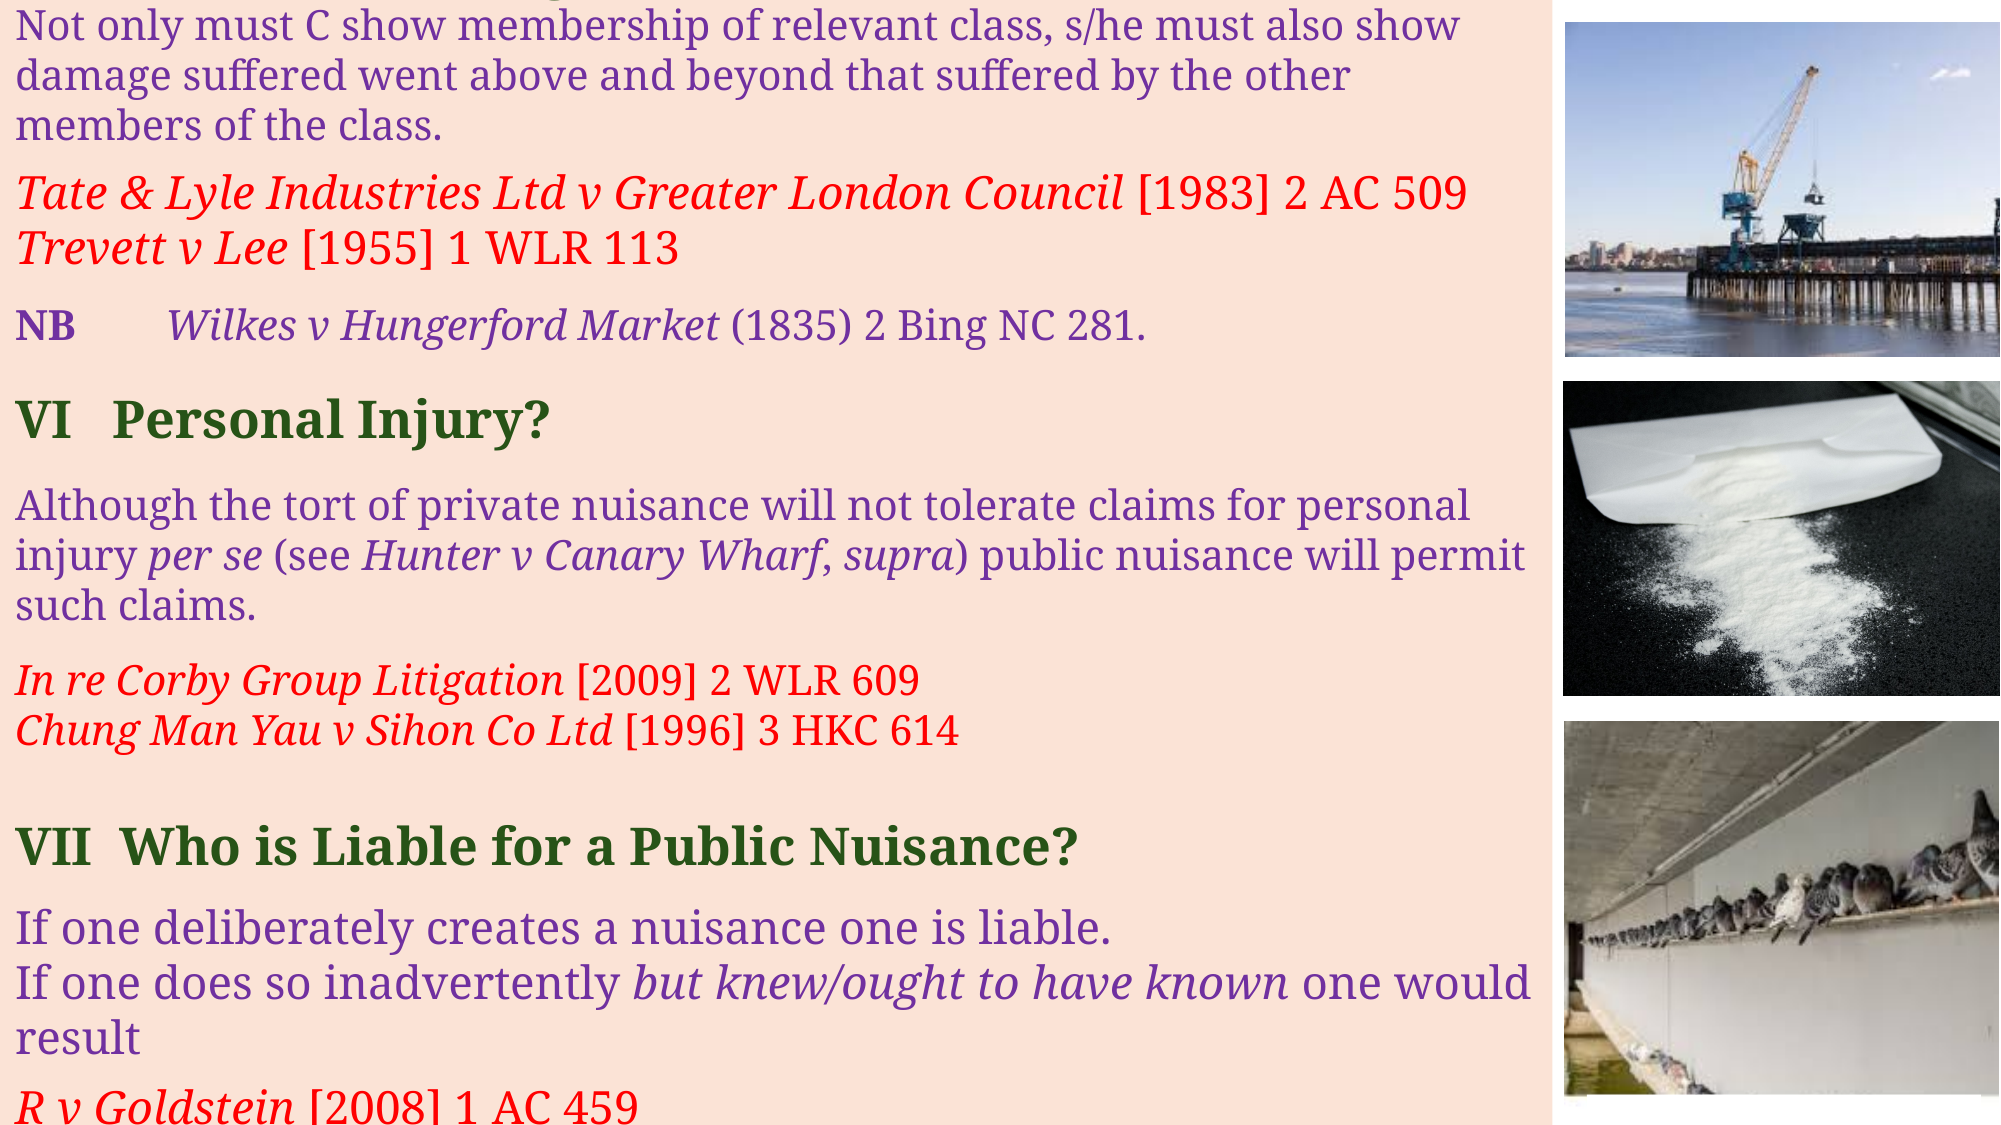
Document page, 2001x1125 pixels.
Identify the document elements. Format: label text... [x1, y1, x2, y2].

title V Particular Damage? Not only must C show membership of relevant class, s/he must also show damage suffered went above and beyond that suffered by the other members of the class. Tate & Lyle Industries Ltd v Greater London Council [1983] 2 AC 509 Trevett v Lee [1955] 1 WLR 113 NB Wilkes v Hungerford Market (1835) 2 Bing NC 281. VI Personal Injury? Although the tort of private nuisance will not tolerate claims for personal injury per se (see Hunter v Canary Wharf, supra) public nuisance will permit such claims. In re Corby Group Litigation [2009] 2 WLR 609 Chung Man Yau v Sihon Co Ltd [1996] 3 HKC 614 VII Who is Liable for a Public Nuisance? If one deliberately creates a nuisance one is liable. If one does so inadvertently but knew/ought to have known one would result R v Goldstein [2008] 1 AC 459 Wandsworth LBC v Railtrack [2002] QB 756 [0, 0, 1553, 1125]
picture [1564, 21, 2000, 358]
picture [1562, 380, 2000, 697]
picture [1563, 720, 2000, 1125]
